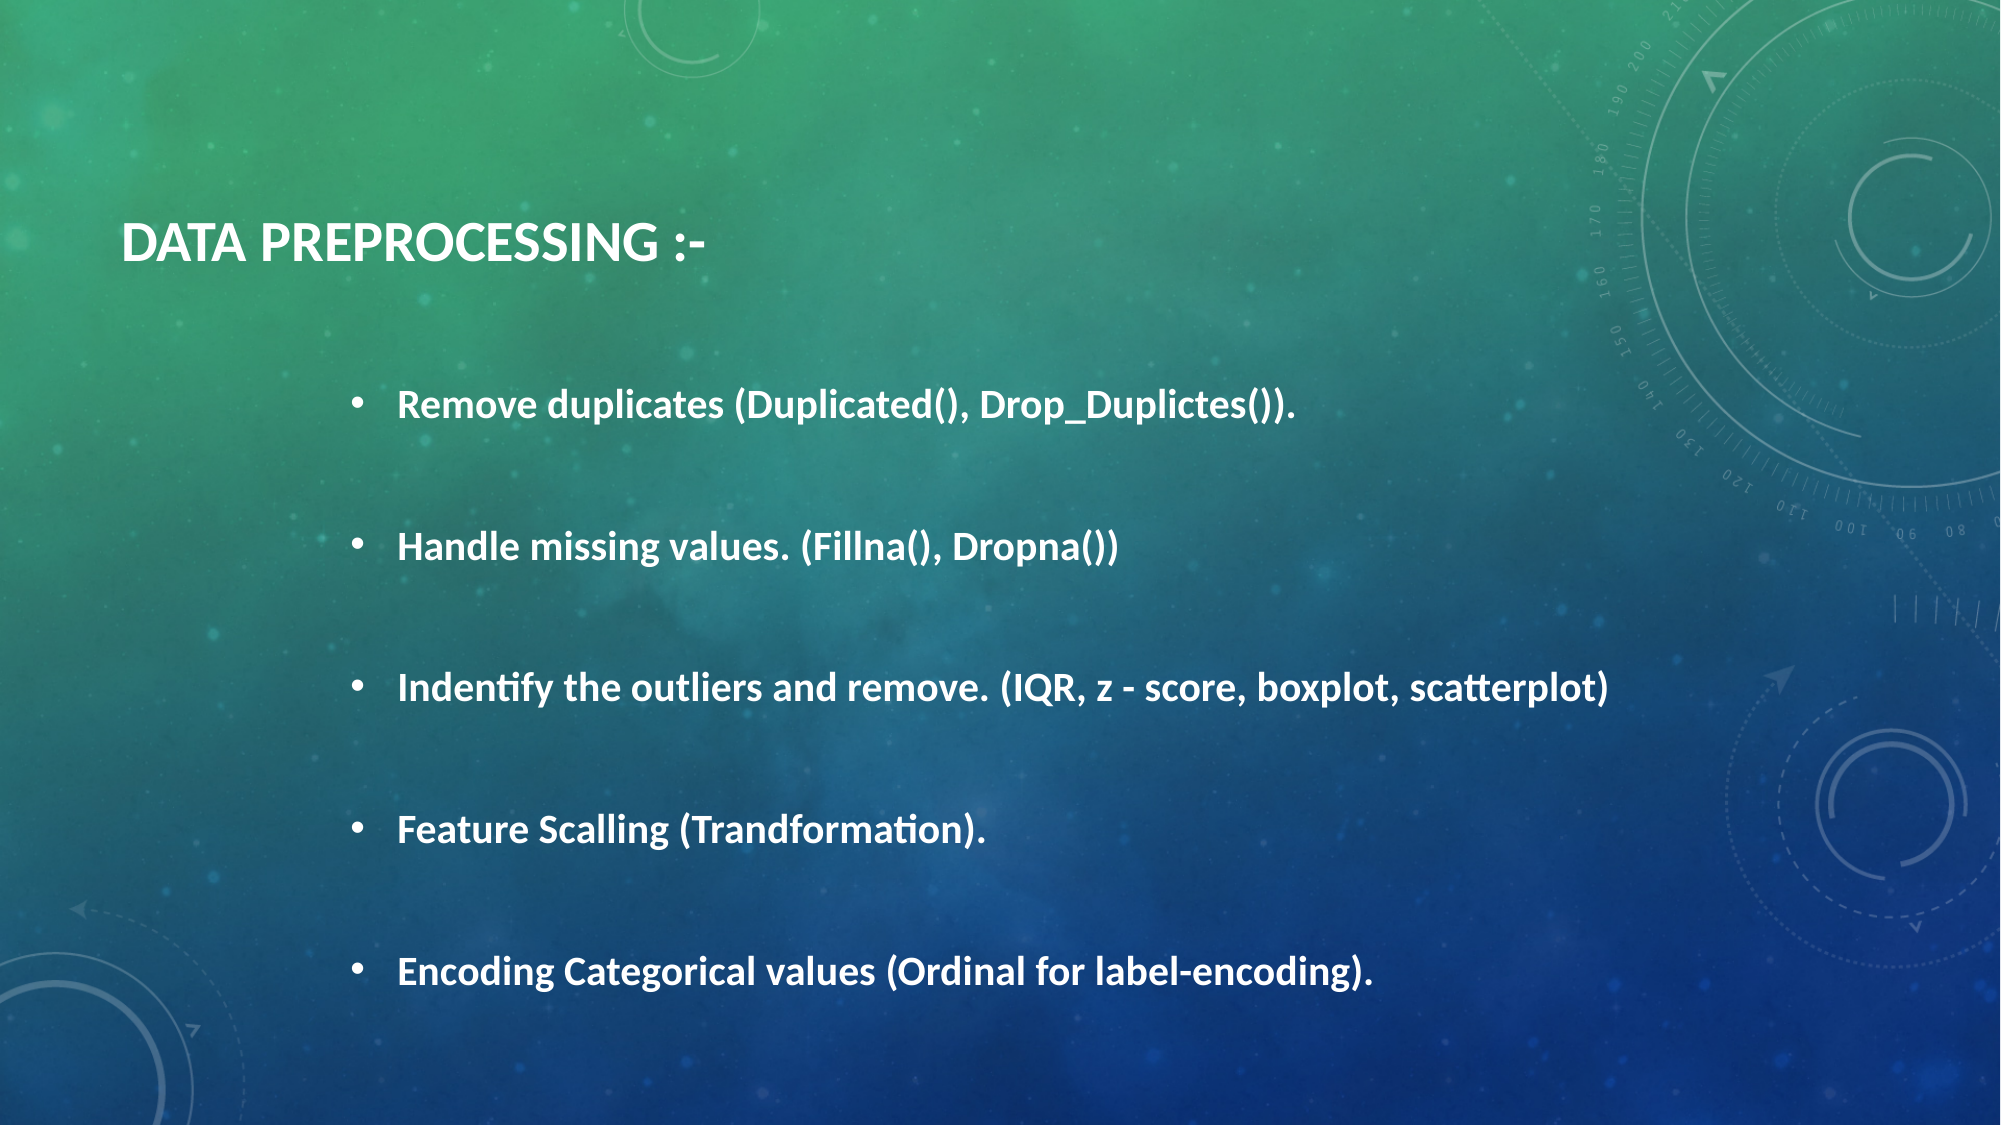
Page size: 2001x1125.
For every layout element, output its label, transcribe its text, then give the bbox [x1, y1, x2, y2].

list Remove duplicates (Duplicated(), Drop_Duplictes()). Handle missing values. (Fillna(), Dropna()) Indentify the outliers and remove. (IQR, z - score, boxplot, scatterplot) Feature Scalling (Trandformation). Encoding Categorical values (Ordinal for label-encoding). [335, 369, 1754, 1054]
picture [0, 0, 2001, 1125]
title Data Preprocessing :- [106, 175, 936, 300]
